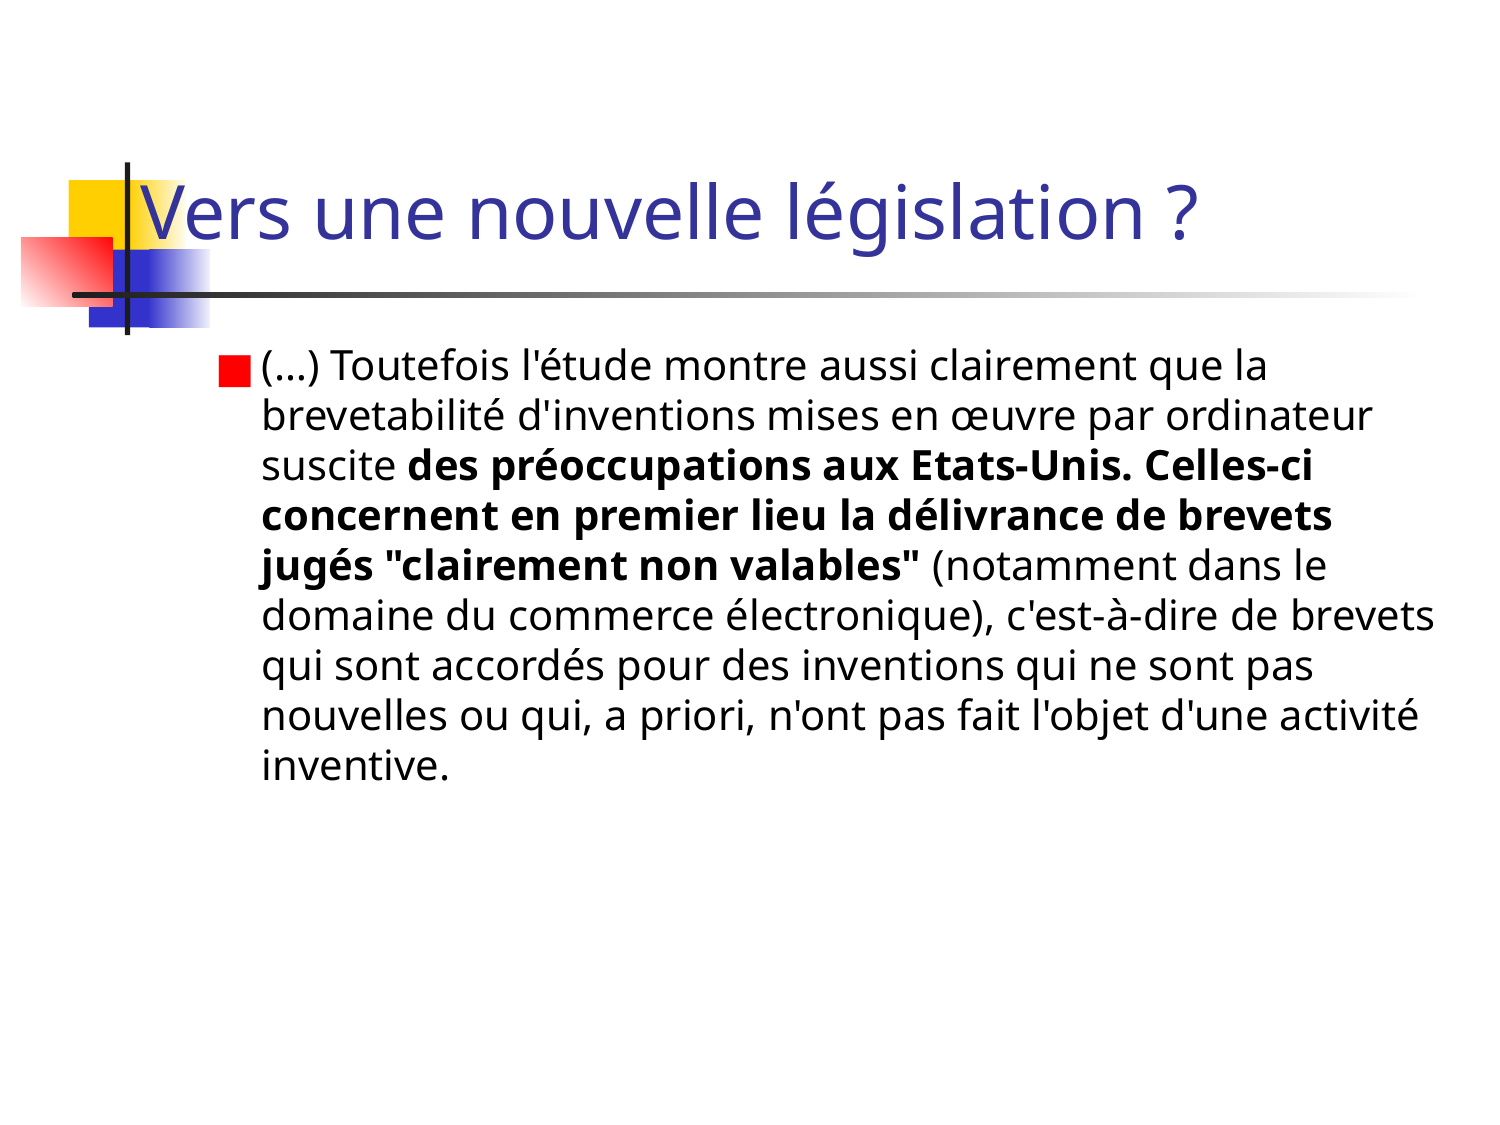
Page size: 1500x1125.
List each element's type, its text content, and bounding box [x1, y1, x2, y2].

list (…) Toutefois l'étude montre aussi clairement que la brevetabilité d'inventions mises en œuvre par ordinateur suscite des préoccupations aux Etats-Unis. Celles-ci concernent en premier lieu la délivrance de brevets jugés "clairement non valables" (notamment dans le domaine du commerce électronique), c'est-à-dire de brevets qui sont accordés pour des inventions qui ne sont pas nouvelles ou qui, a priori, n'ont pas fait l'objet d'une activité inventive. [125, 331, 1469, 1006]
title Vers une nouvelle législation ? [125, 75, 1443, 263]
